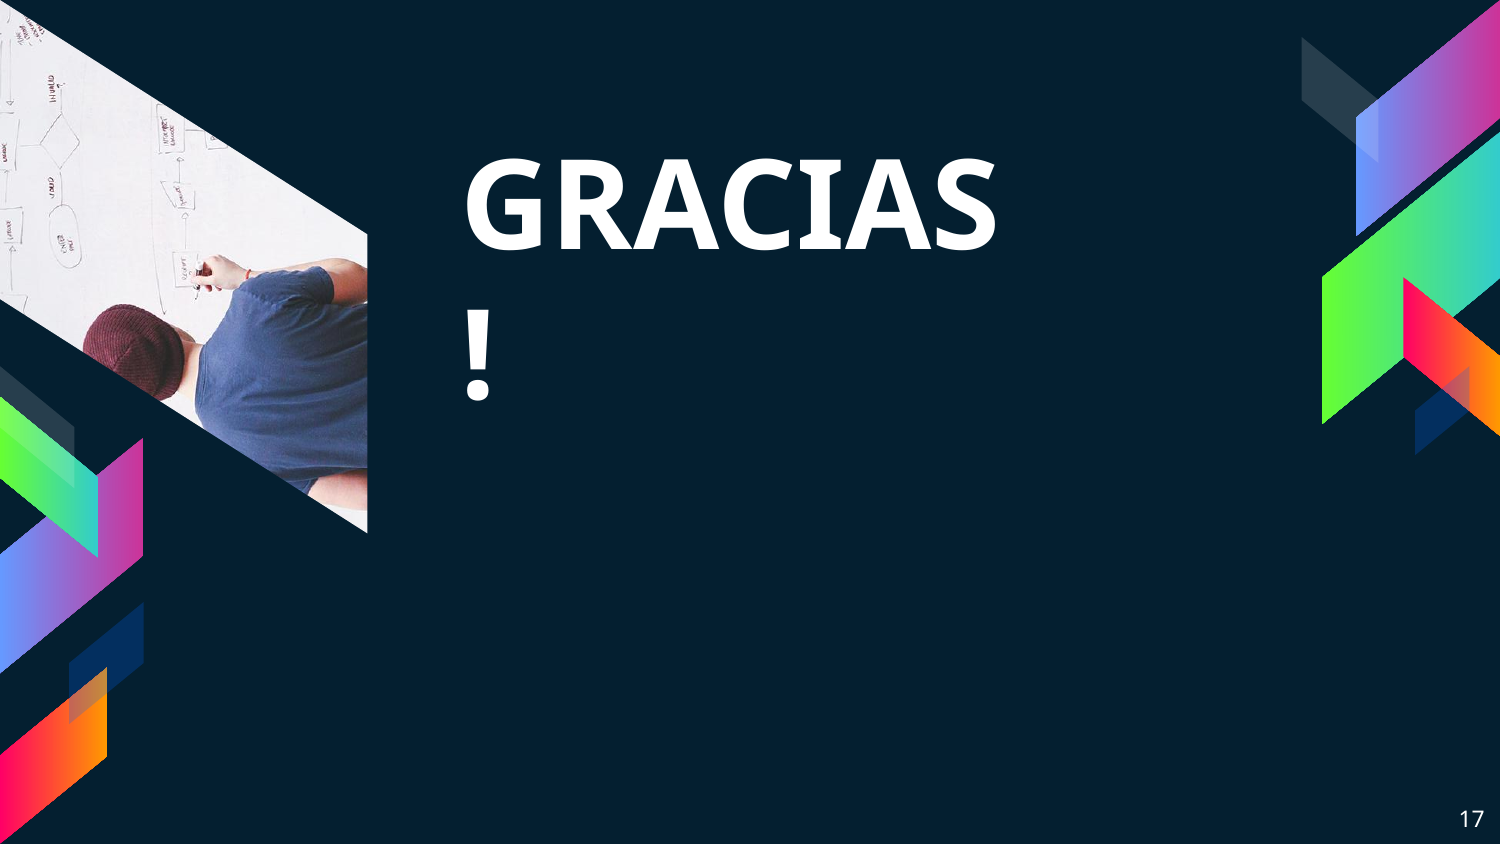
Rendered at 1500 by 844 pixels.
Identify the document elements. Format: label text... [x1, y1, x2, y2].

slide_number 17 [1403, 789, 1500, 844]
picture [0, 0, 451, 534]
title GRACIAS! [455, 249, 1051, 441]
